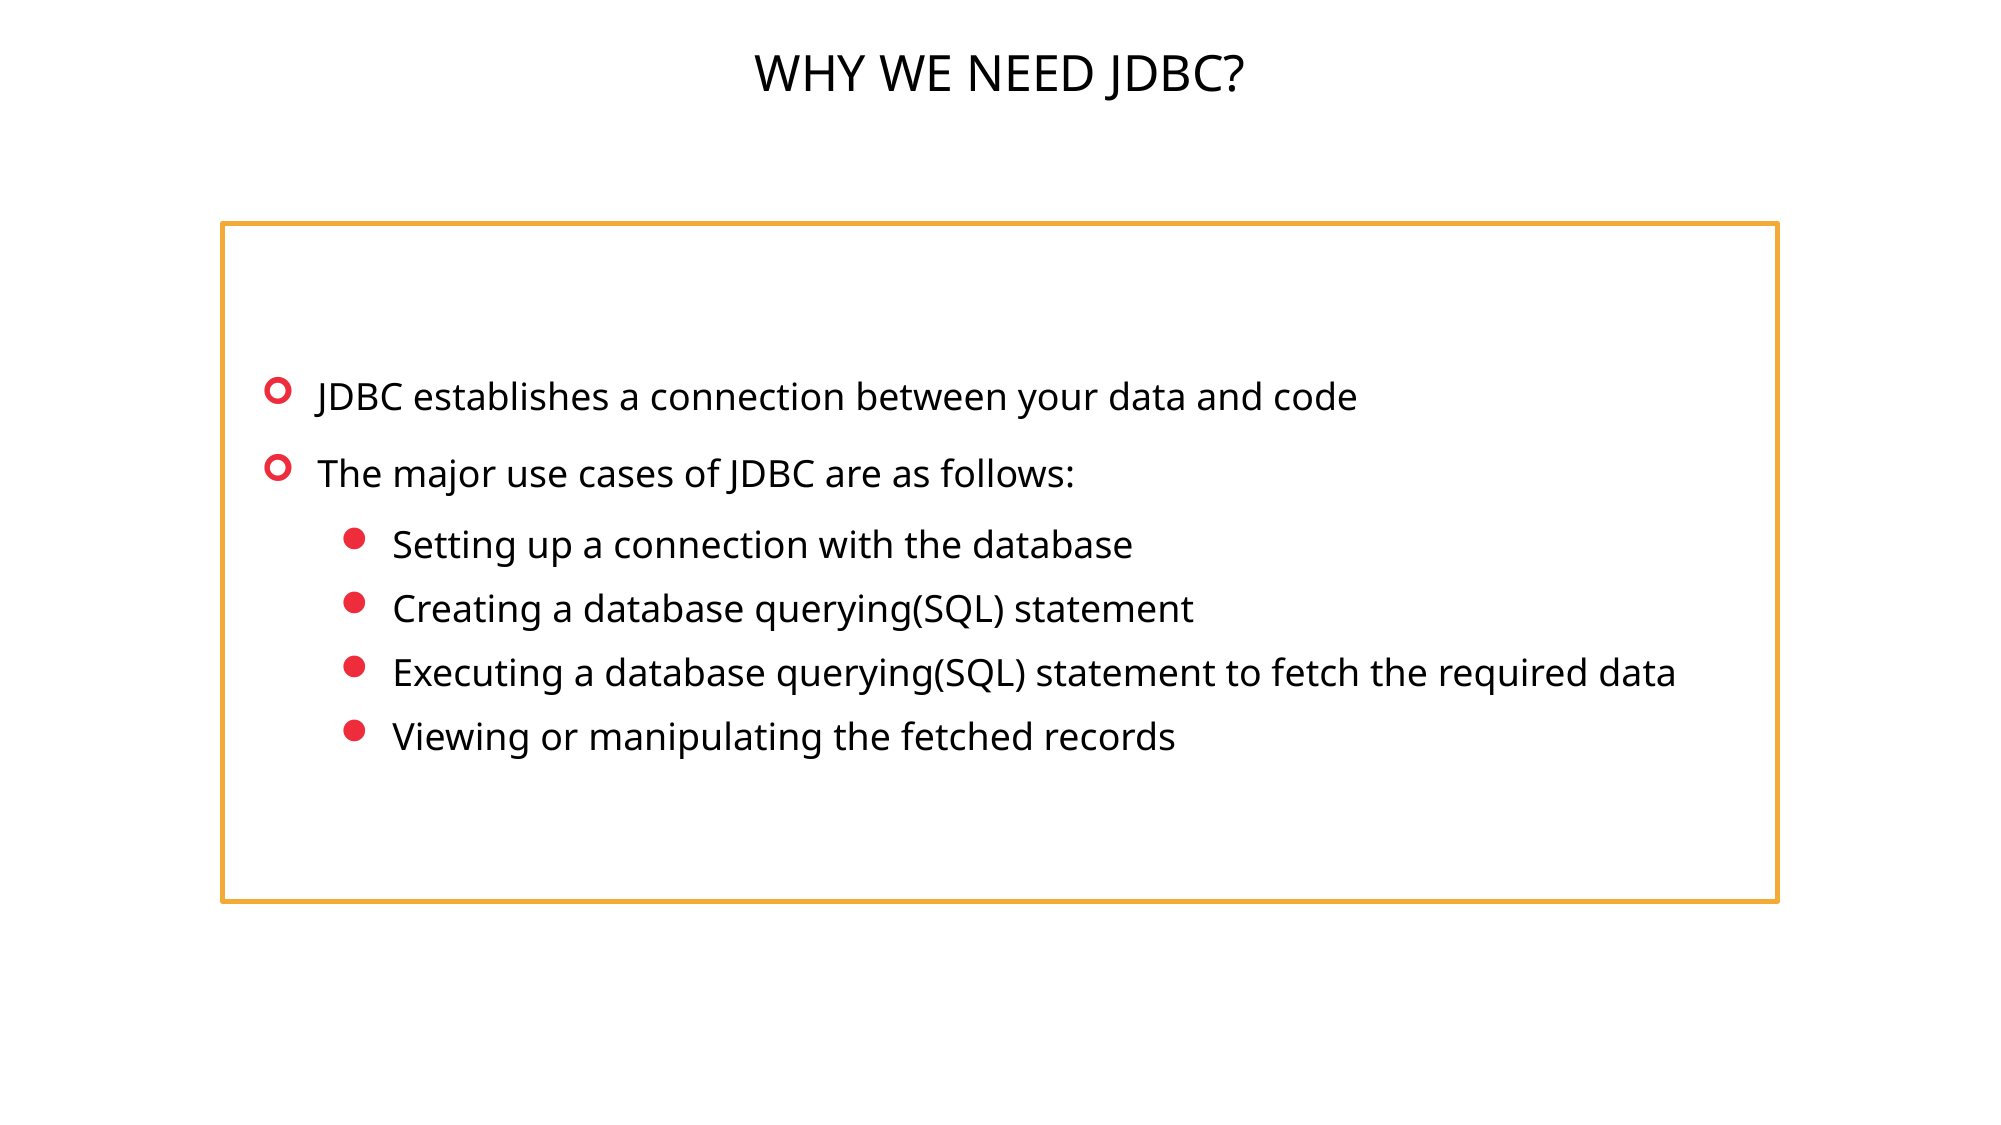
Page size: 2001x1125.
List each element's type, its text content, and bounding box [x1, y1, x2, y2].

list JDBC establishes a connection between your data and code The major use cases of JDBC are as follows: Setting up a connection with the database Creating a database querying(SQL) statement Executing a database querying(SQL) statement to fetch the required data Viewing or manipulating the fetched records [222, 223, 1778, 902]
text_box WHY WE NEED JDBC? [397, 33, 1603, 120]
